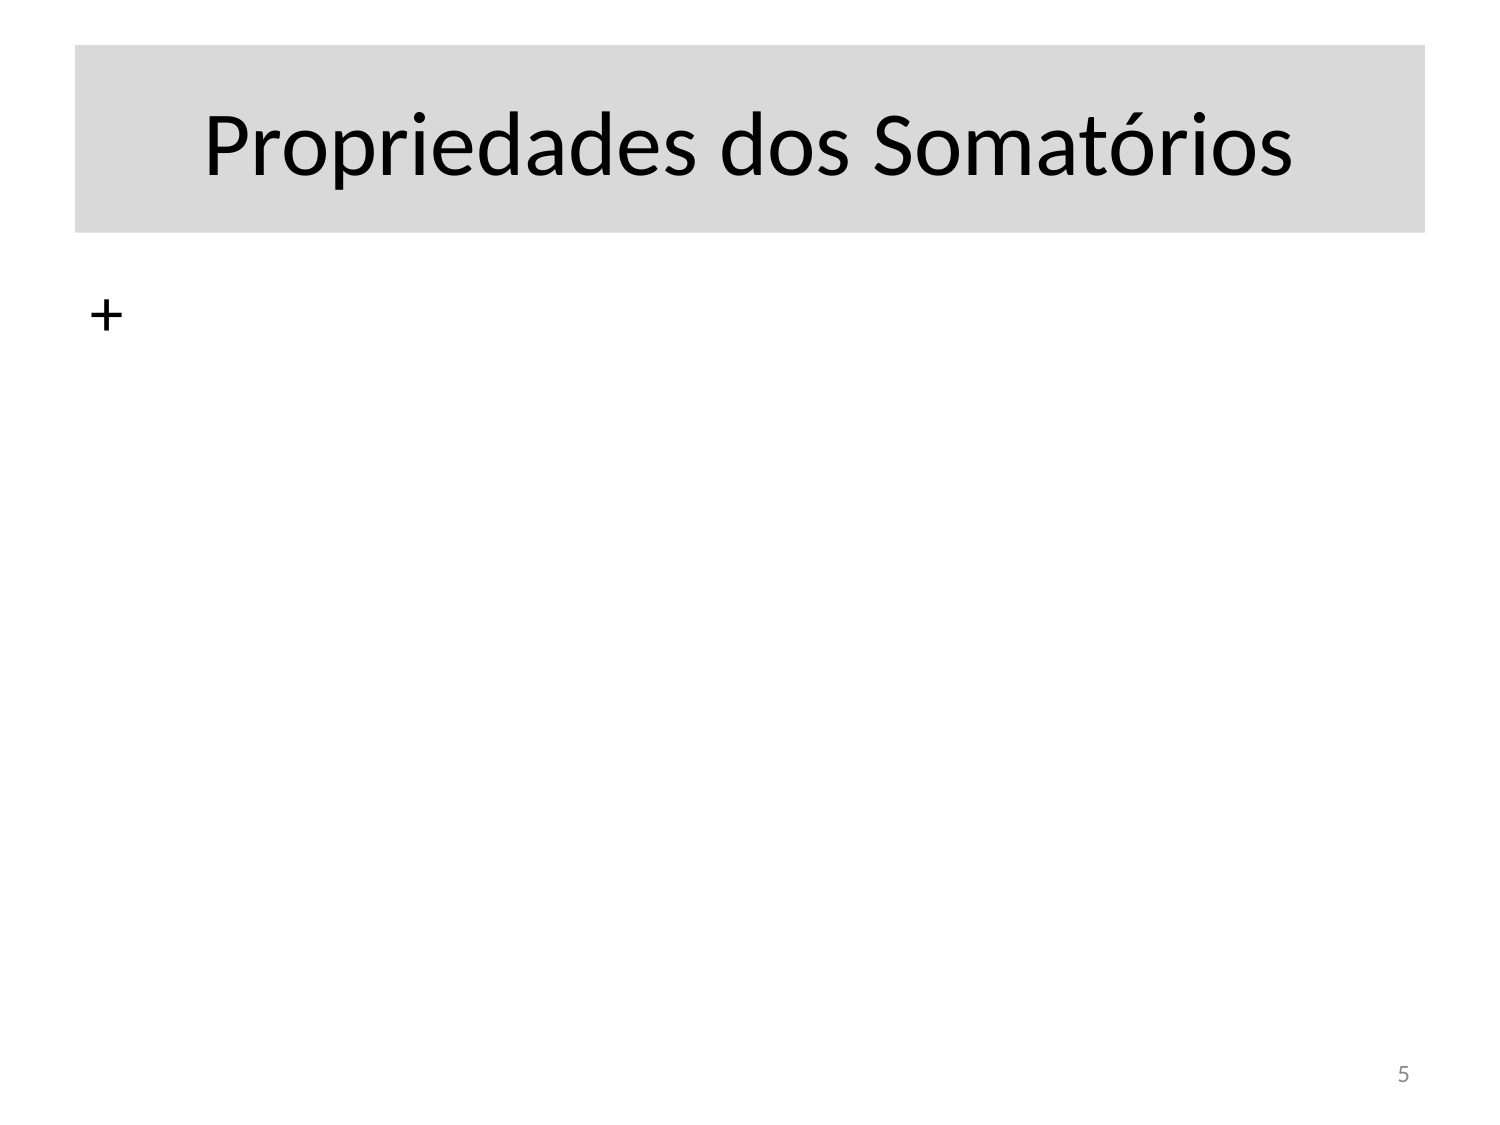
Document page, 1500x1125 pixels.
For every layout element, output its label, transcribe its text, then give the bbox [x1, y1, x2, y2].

title Propriedades dos Somatórios [75, 45, 1425, 233]
slide_number 5 [1074, 1042, 1425, 1103]
